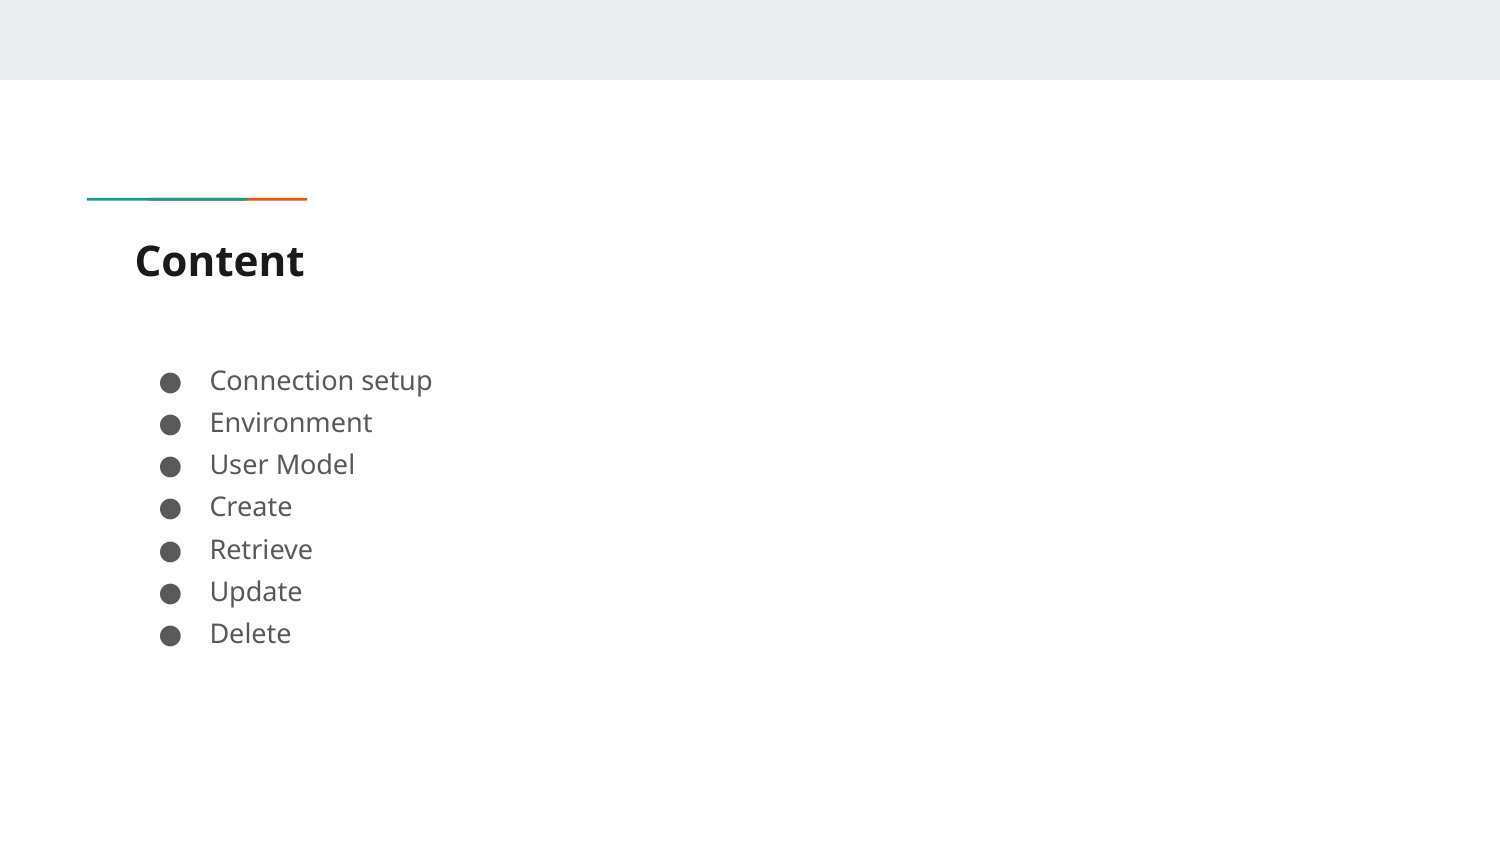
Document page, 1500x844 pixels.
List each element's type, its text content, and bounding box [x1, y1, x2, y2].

list Connection setup Environment User Model Create Retrieve Update Delete [119, 341, 1381, 712]
title Content [119, 216, 1381, 305]
